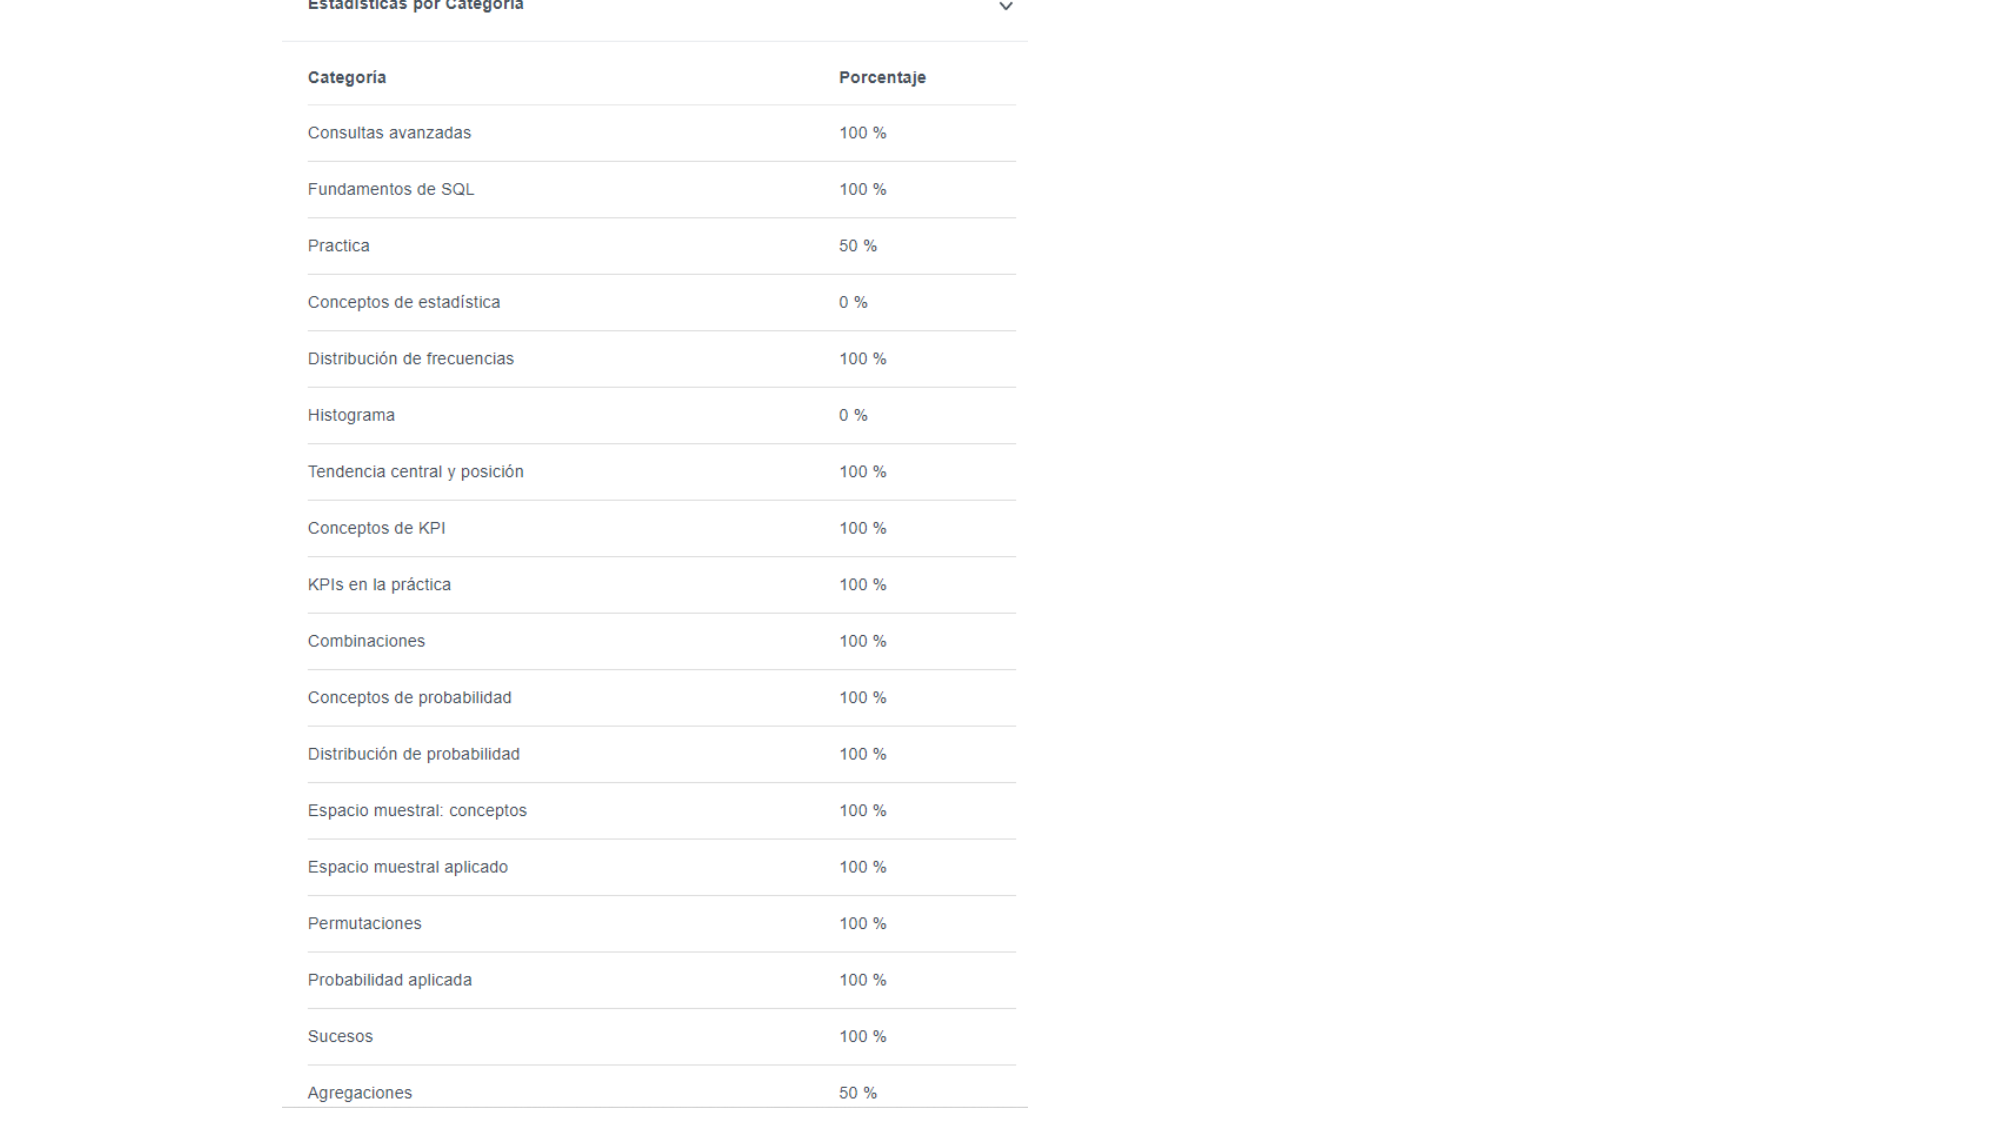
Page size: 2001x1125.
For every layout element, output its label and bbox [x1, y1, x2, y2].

picture [281, 0, 1028, 1108]
